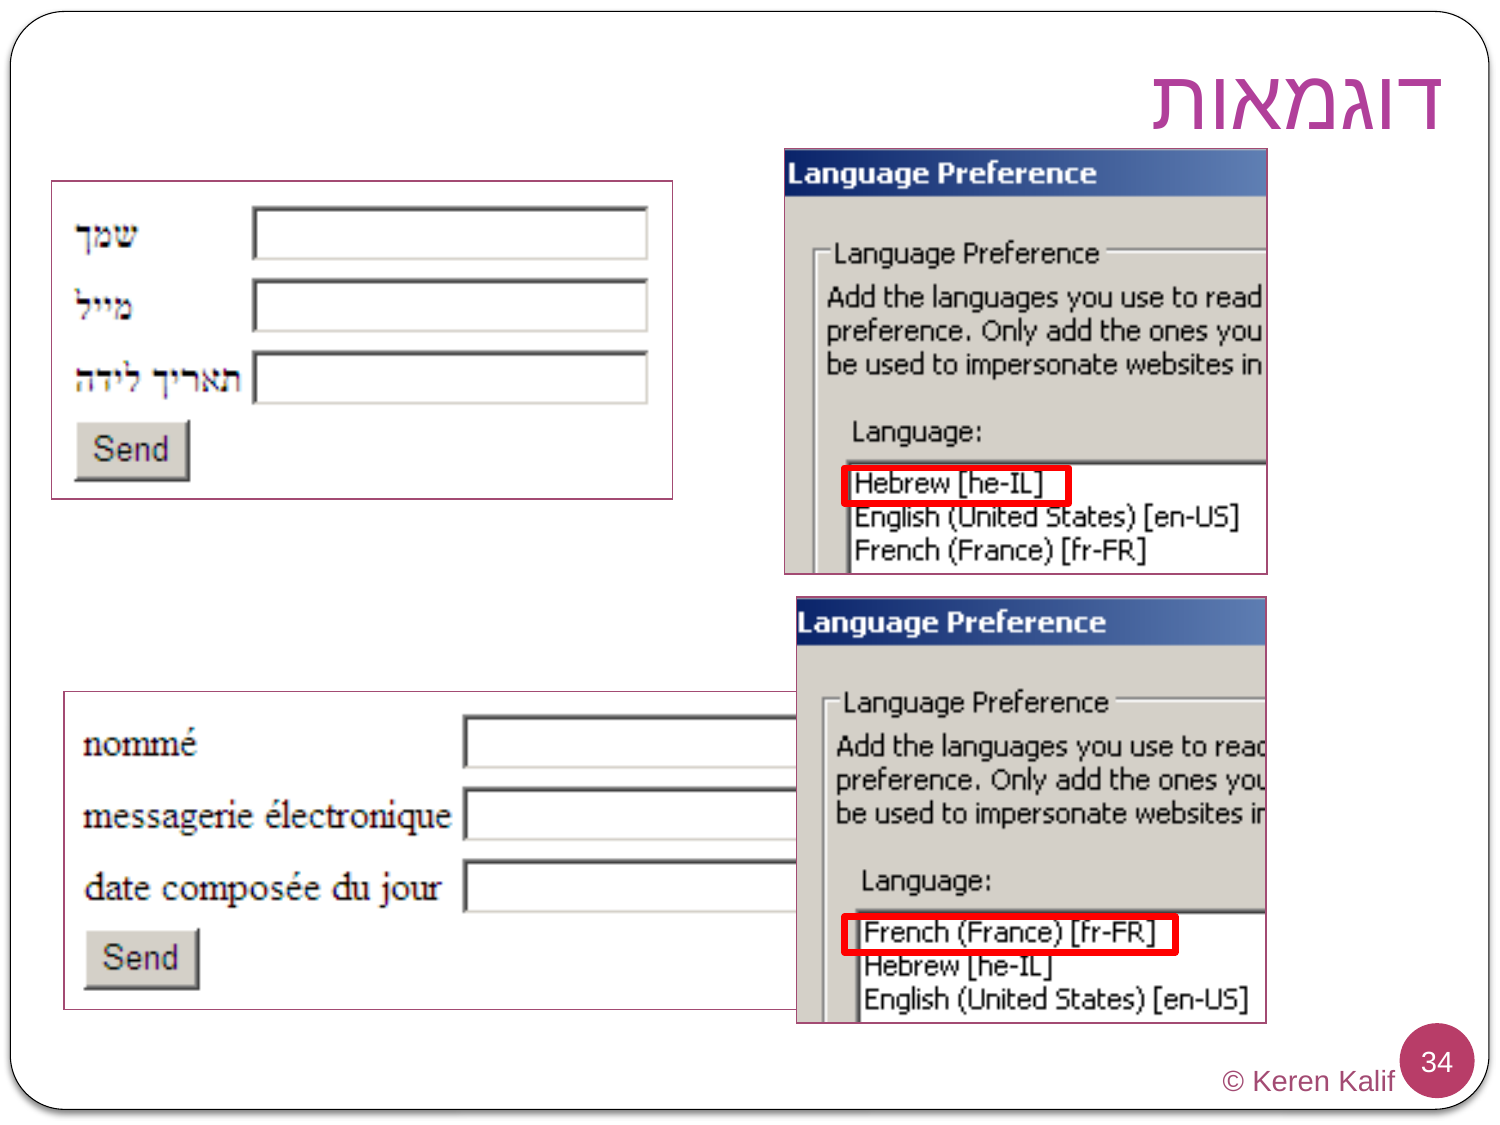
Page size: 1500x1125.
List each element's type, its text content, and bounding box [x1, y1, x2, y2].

picture [785, 148, 1267, 574]
title דוגמאות [29, 44, 1459, 162]
picture [64, 597, 1266, 1023]
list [51, 181, 673, 499]
